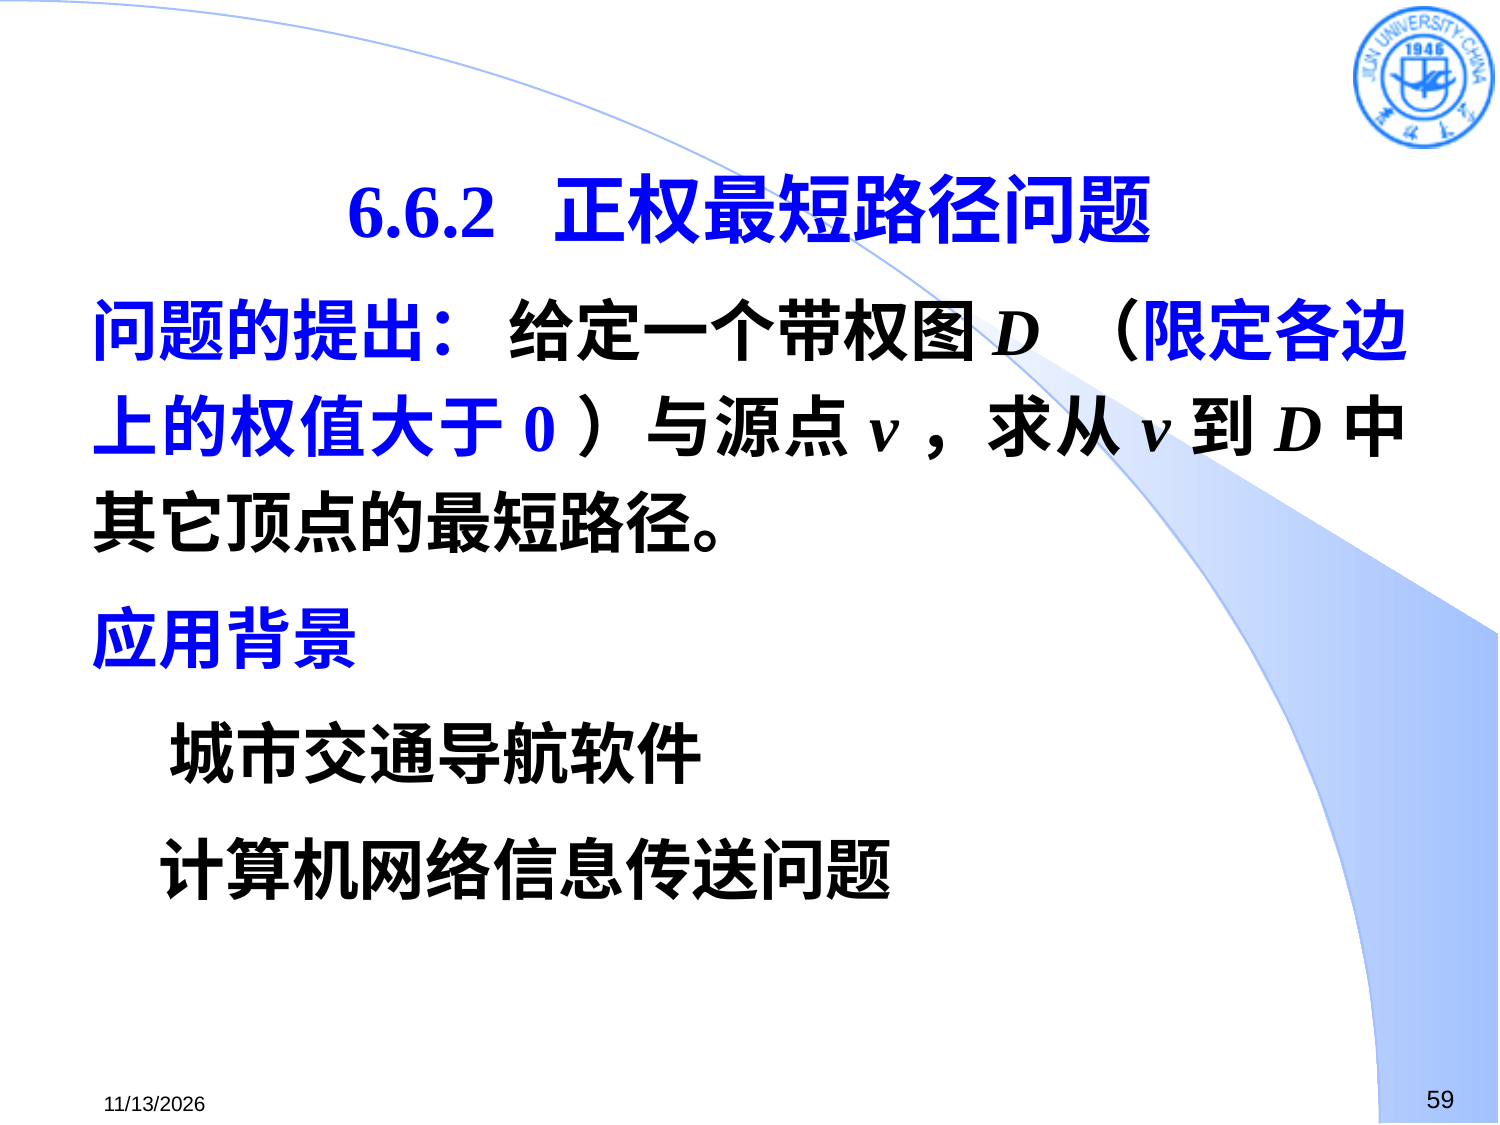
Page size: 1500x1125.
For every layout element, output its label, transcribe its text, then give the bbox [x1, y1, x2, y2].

picture [1353, 6, 1495, 149]
list 6.6.2 正权最短路径问题 问题的提出： 给定一个带权图D （限定各边上的权值大于0）与源点v，求从v到D中其它顶点的最短路径。 应用背景 城市交通导航软件 计算机网络信息传送问题 [76, 136, 1424, 941]
